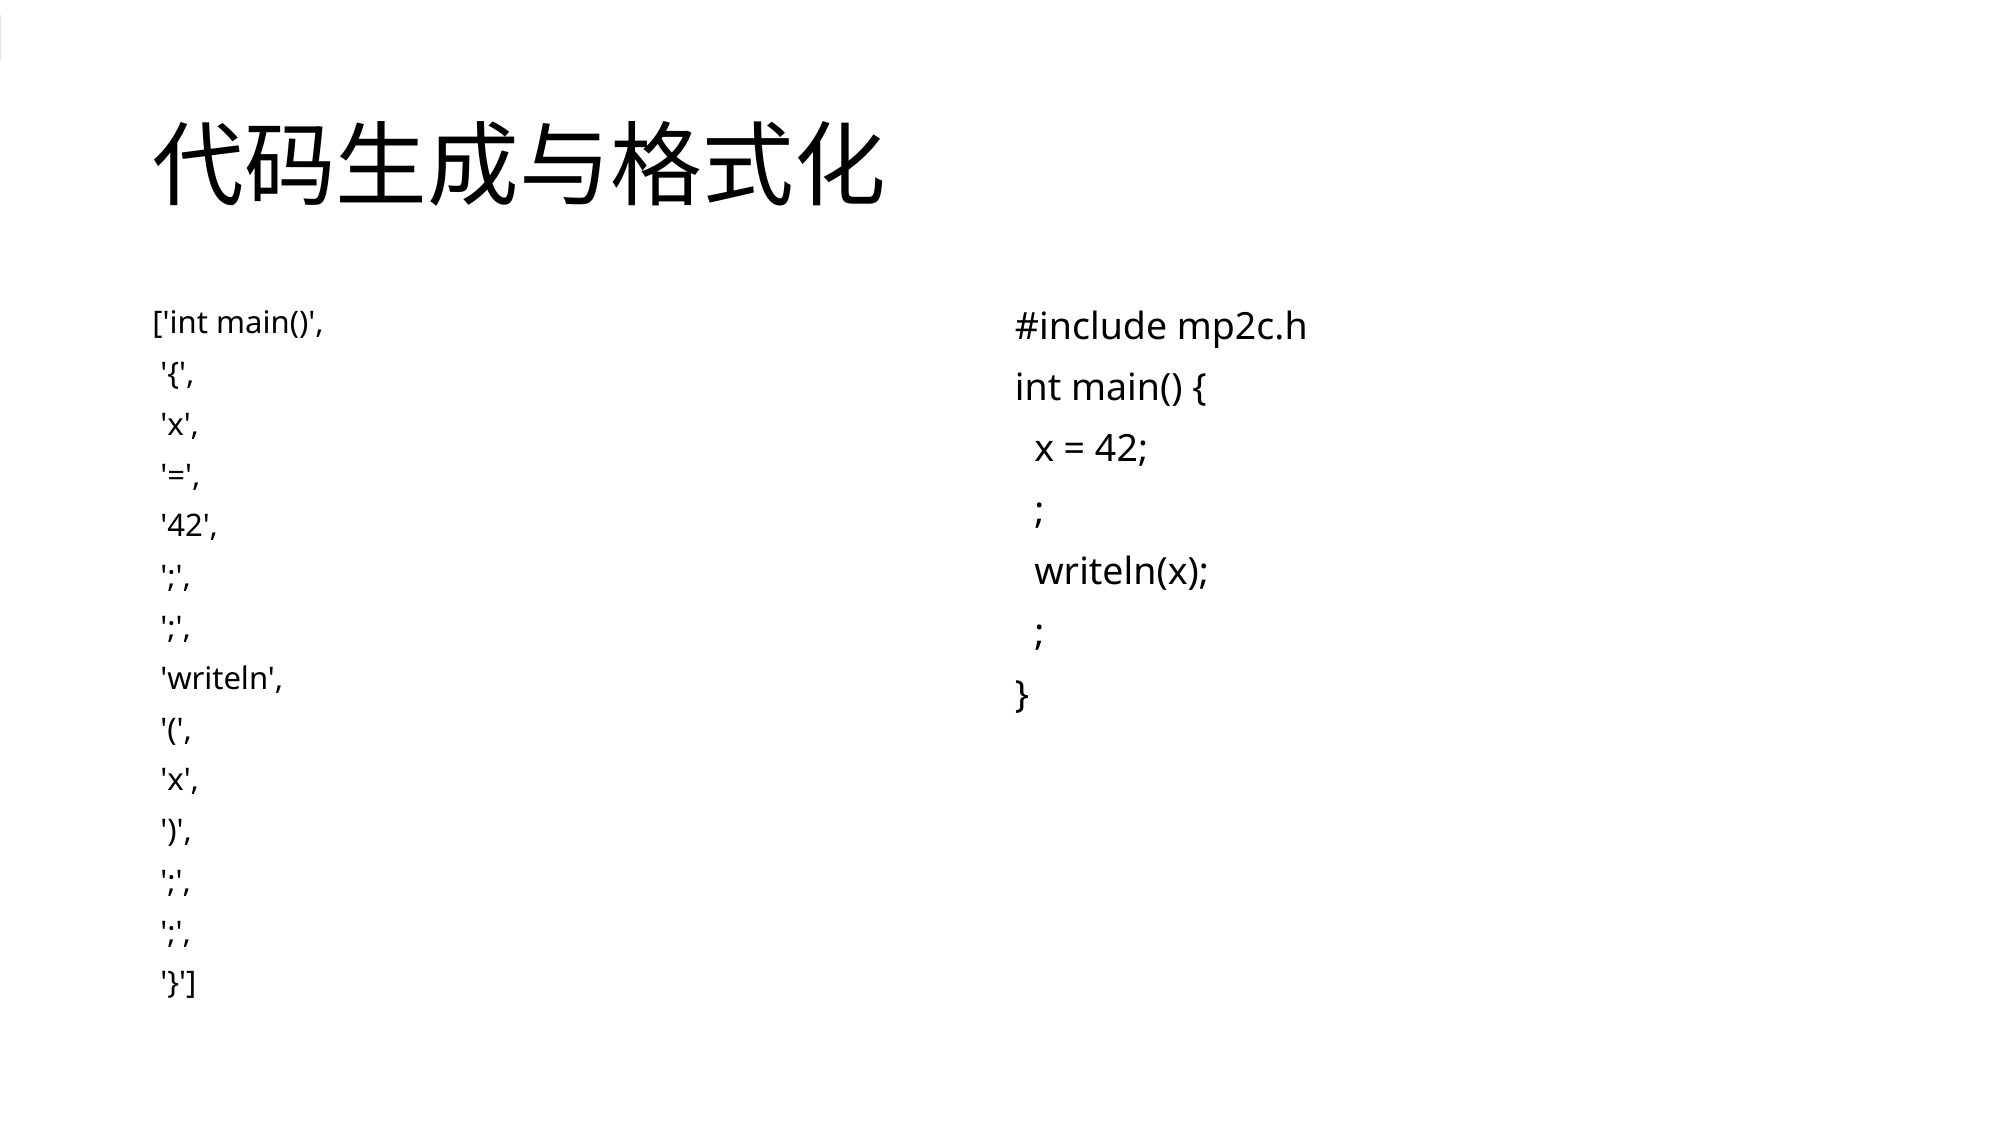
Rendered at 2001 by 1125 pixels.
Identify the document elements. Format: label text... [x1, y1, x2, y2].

title 代码生成与格式化 [137, 59, 1863, 278]
list ['int main()', '{', 'x', '=', '42', ';', ';', 'writeln', '(', 'x', ')', ';', ';', '}'] [137, 299, 999, 1014]
text_box #include mp2c.h int main() { x = 42; ; writeln(x); ; } [999, 299, 1863, 1014]
